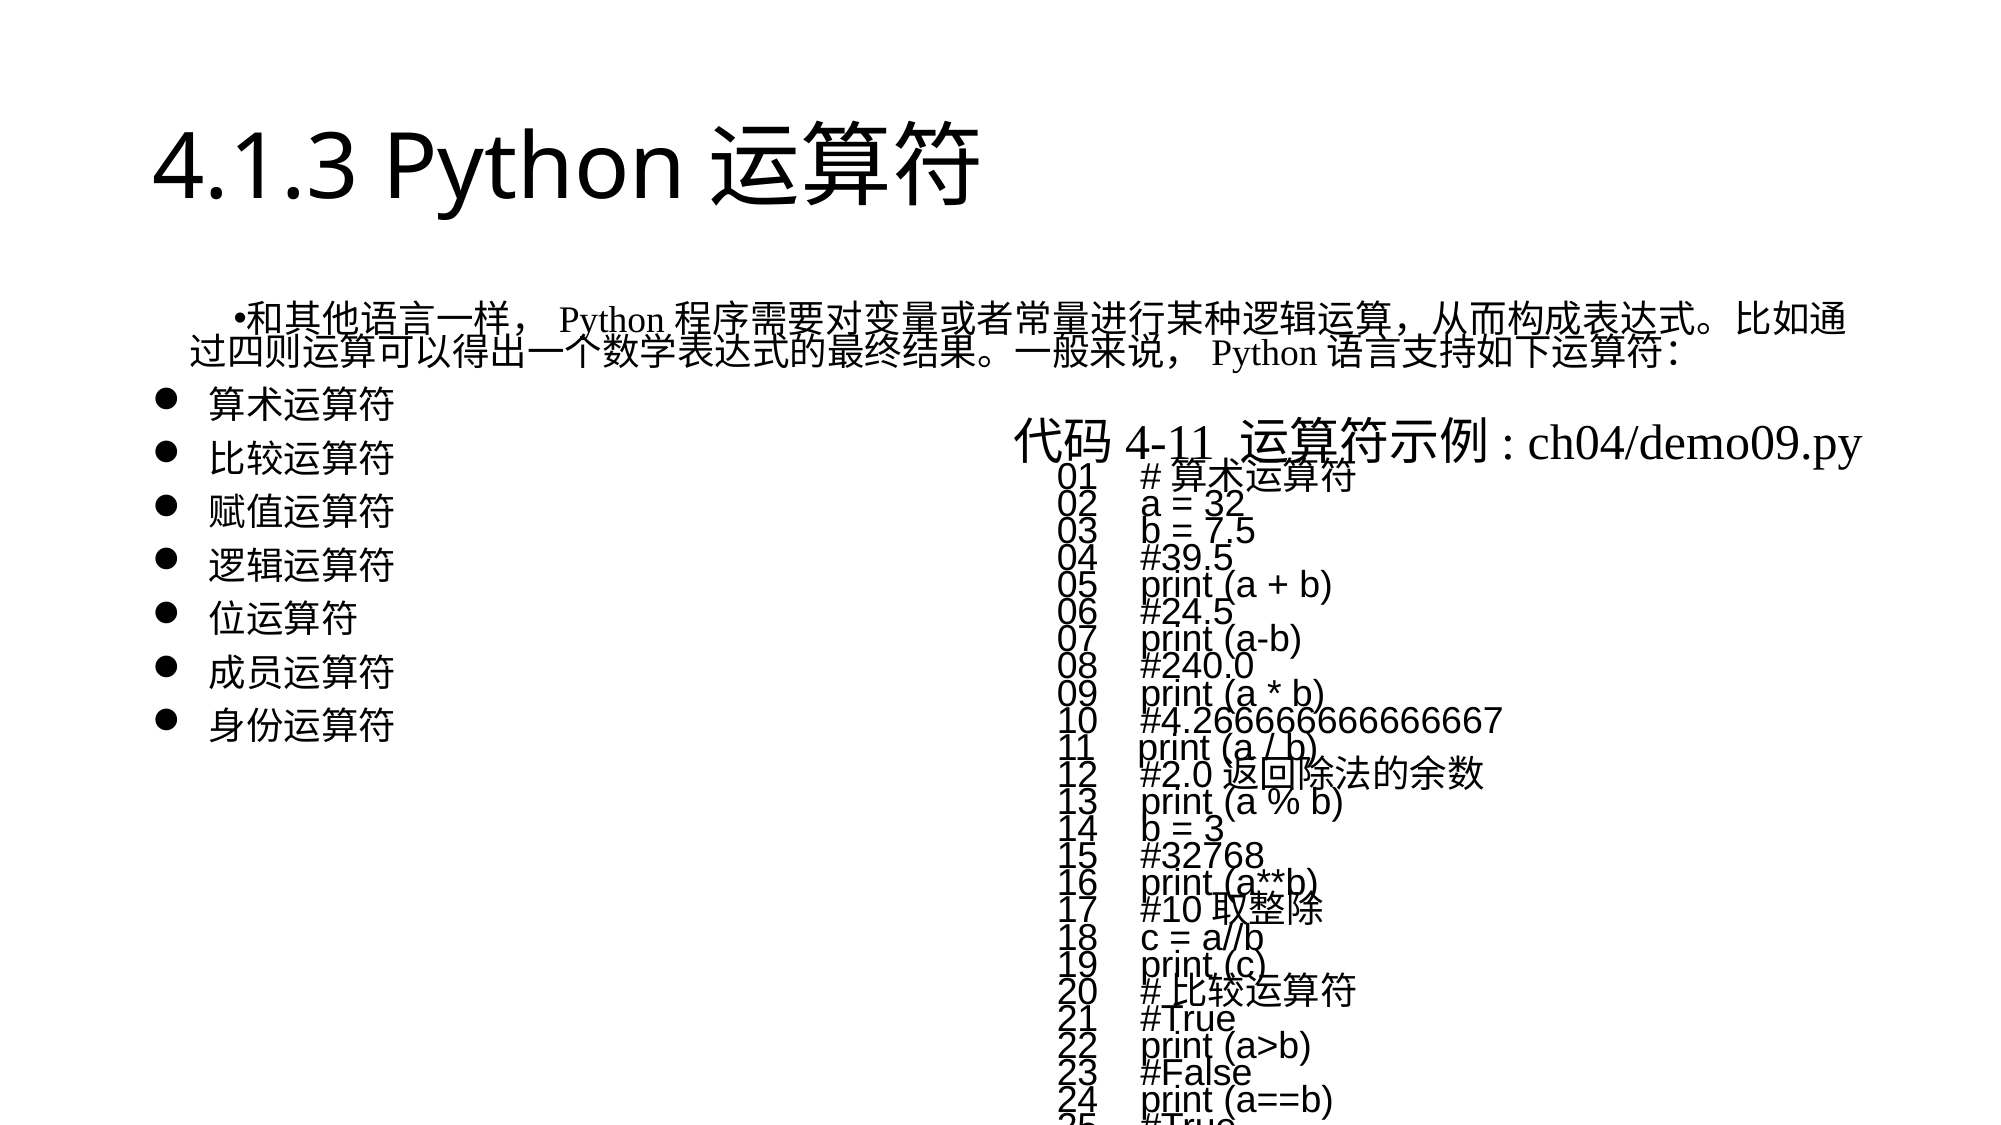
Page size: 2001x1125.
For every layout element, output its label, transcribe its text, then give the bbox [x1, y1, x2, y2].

list 和其他语言一样，Python程序需要对变量或者常量进行某种逻辑运算，从而构成表达式。比如通过四则运算可以得出一个数学表达式的最终结果。一般来说，Python语言支持如下运算符： 算术运算符 比较运算符 赋值运算符 逻辑运算符 位运算符 成员运算符 身份运算符 [137, 299, 1863, 1014]
text_box 代码4-11 运算符示例: ch04/demo09.py 01 #算术运算符 02 a = 32 03 b = 7.5 04 #39.5 05 print (a + b) 06 #24.5 07 print (a-b) 08 #240.0 09 print (a * b) 10 #4.266666666666667 11 print (a / b) 12 #2.0返回除法的余数 13 print (a % b) 14 b = 3 15 #32768 16 print (a**b) 17 #10取整除 18 c = a//b 19 print (c) 20 #比较运算符 21 #True 22 print (a>b) 23 #False 24 print (a==b) 25 #True 26 print (a!=b) 27 #逻辑运算符 28 #如果a为False，返回False，否则它返回b的值 29 #返回b的值3 30 print ( a and b) 31 #如果a是True，它返回a的值，否则它返回b 的值 32 #返回a的值32 33 print ( a or b) 34 #False 35 print ( not b) 36 #成员运算符 37 list = [1, 2, 3, 4, 5 ] 38 #True 39 print (2 in list) 40 #True 41 print (10 not in list) 42 #身份运算符 43 a =30 44 b =30 45 #True 46 print (a is b) 47 #False 48 print (a is not b) [954, 429, 1955, 1125]
title 4.1.3 Python运算符 [137, 59, 1863, 278]
